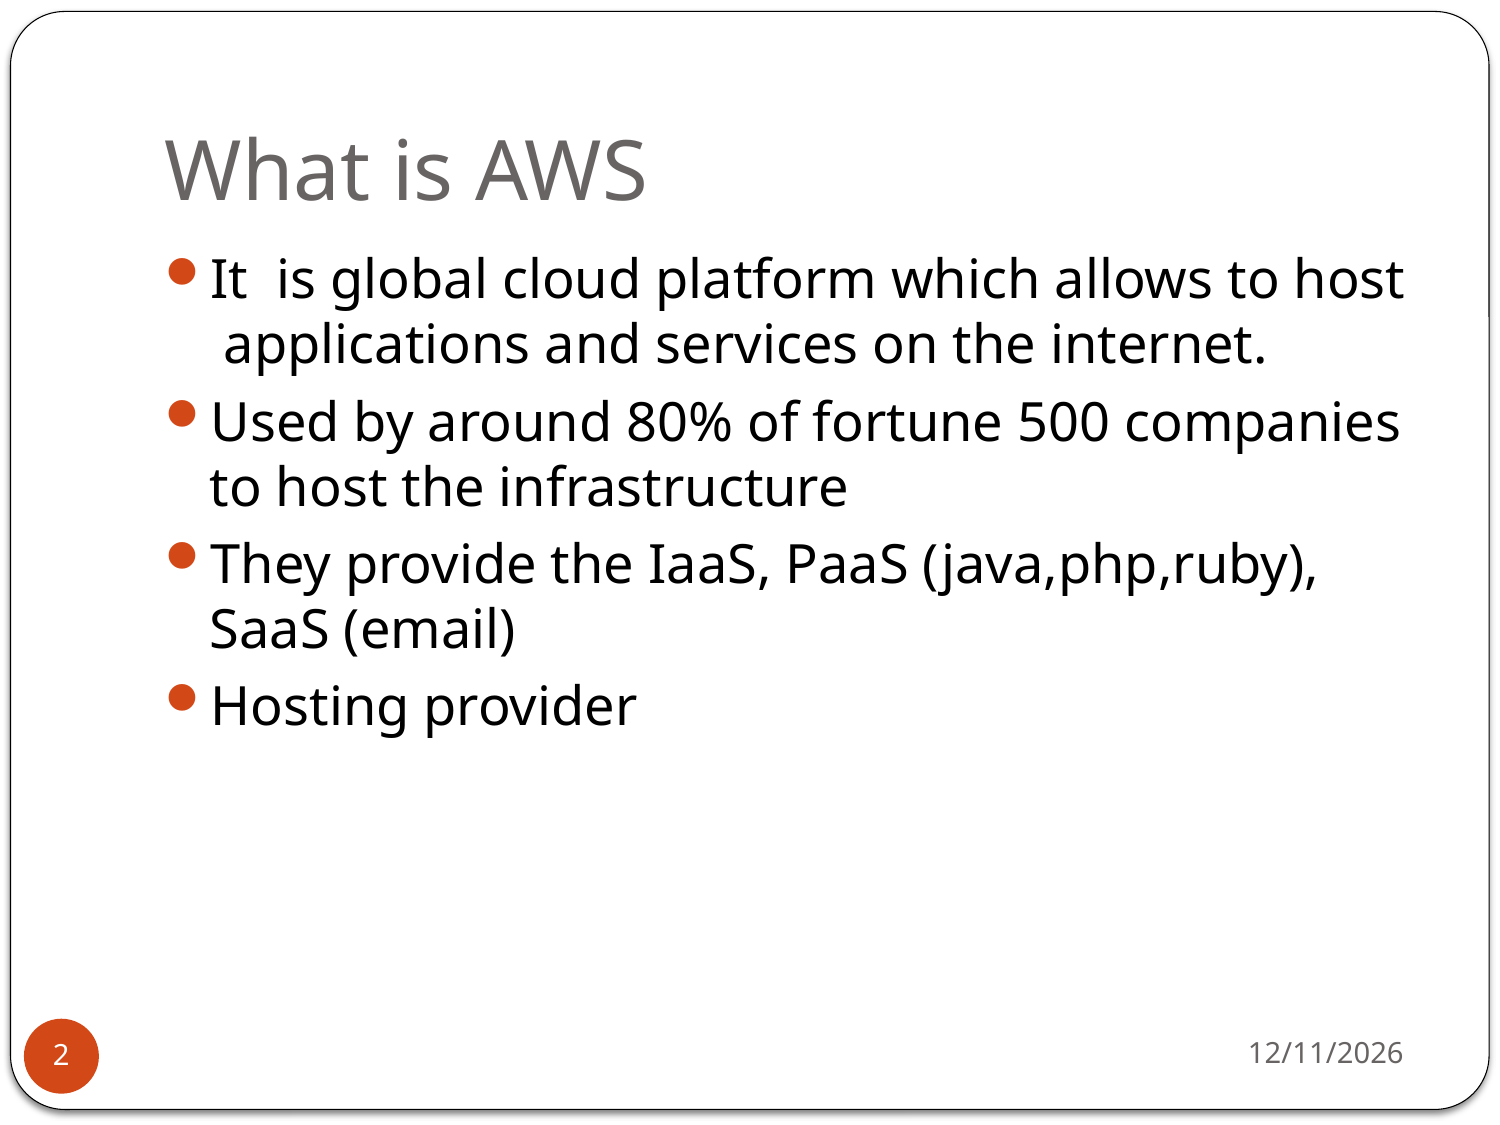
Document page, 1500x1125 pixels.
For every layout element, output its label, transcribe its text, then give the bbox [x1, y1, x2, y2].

list It is global cloud platform which allows to host applications and services on the internet. Used by around 80% of fortune 500 companies to host the infrastructure They provide the IaaS, PaaS (java,php,ruby), SaaS (email) Hosting provider [150, 237, 1425, 988]
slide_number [1012, 1015, 1419, 1094]
slide_number 2 [23, 1018, 99, 1094]
title What is AWS [150, 45, 1425, 233]
